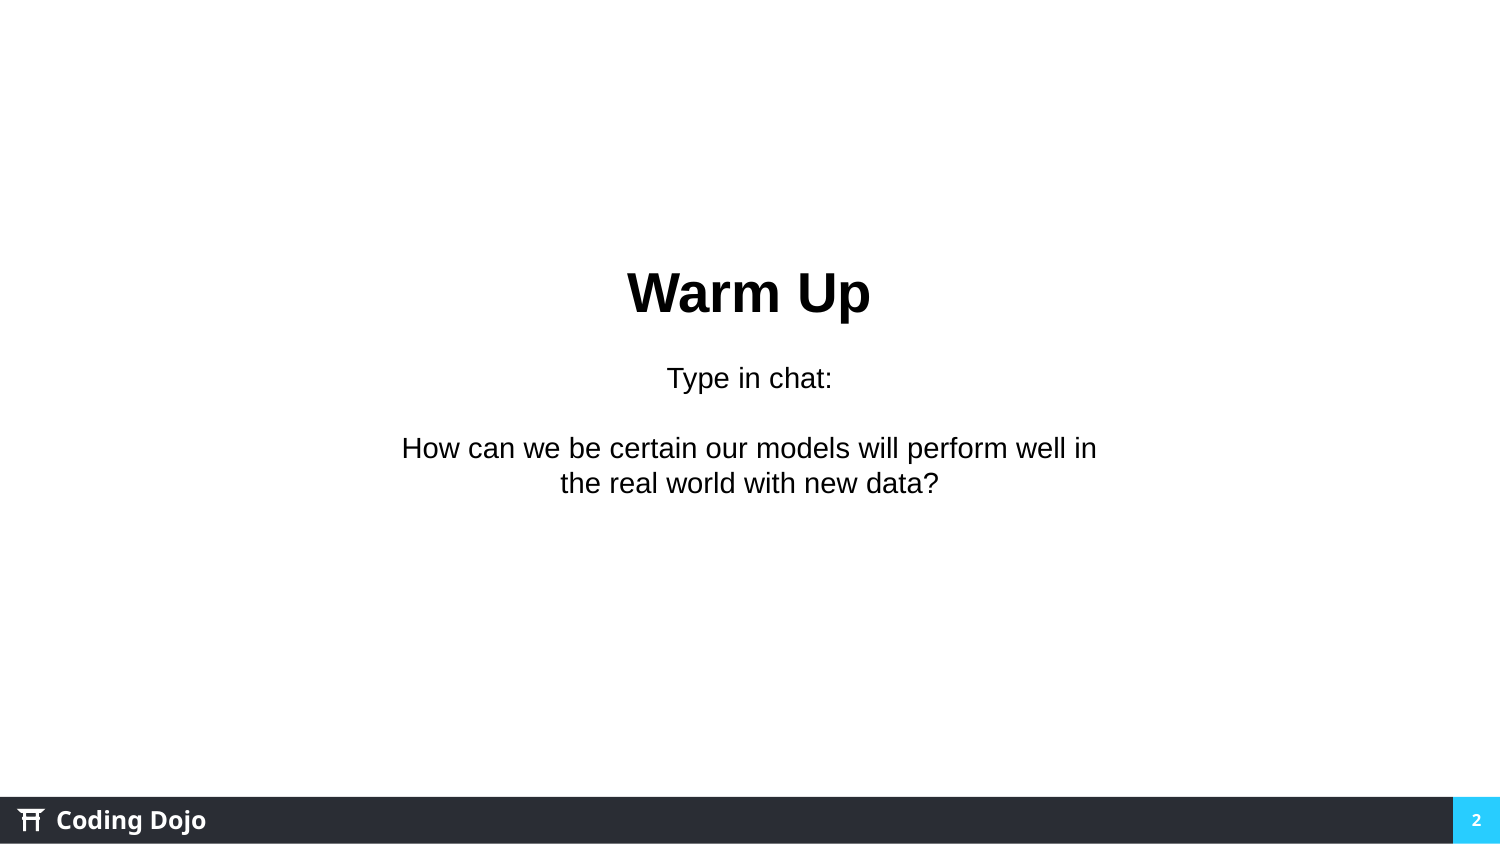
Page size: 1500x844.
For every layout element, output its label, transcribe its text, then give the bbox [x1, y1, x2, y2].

picture [15, 804, 47, 836]
text_box Warm Up Type in chat: How can we be certain our models will perform well in the real world with new data? [374, 241, 1126, 514]
